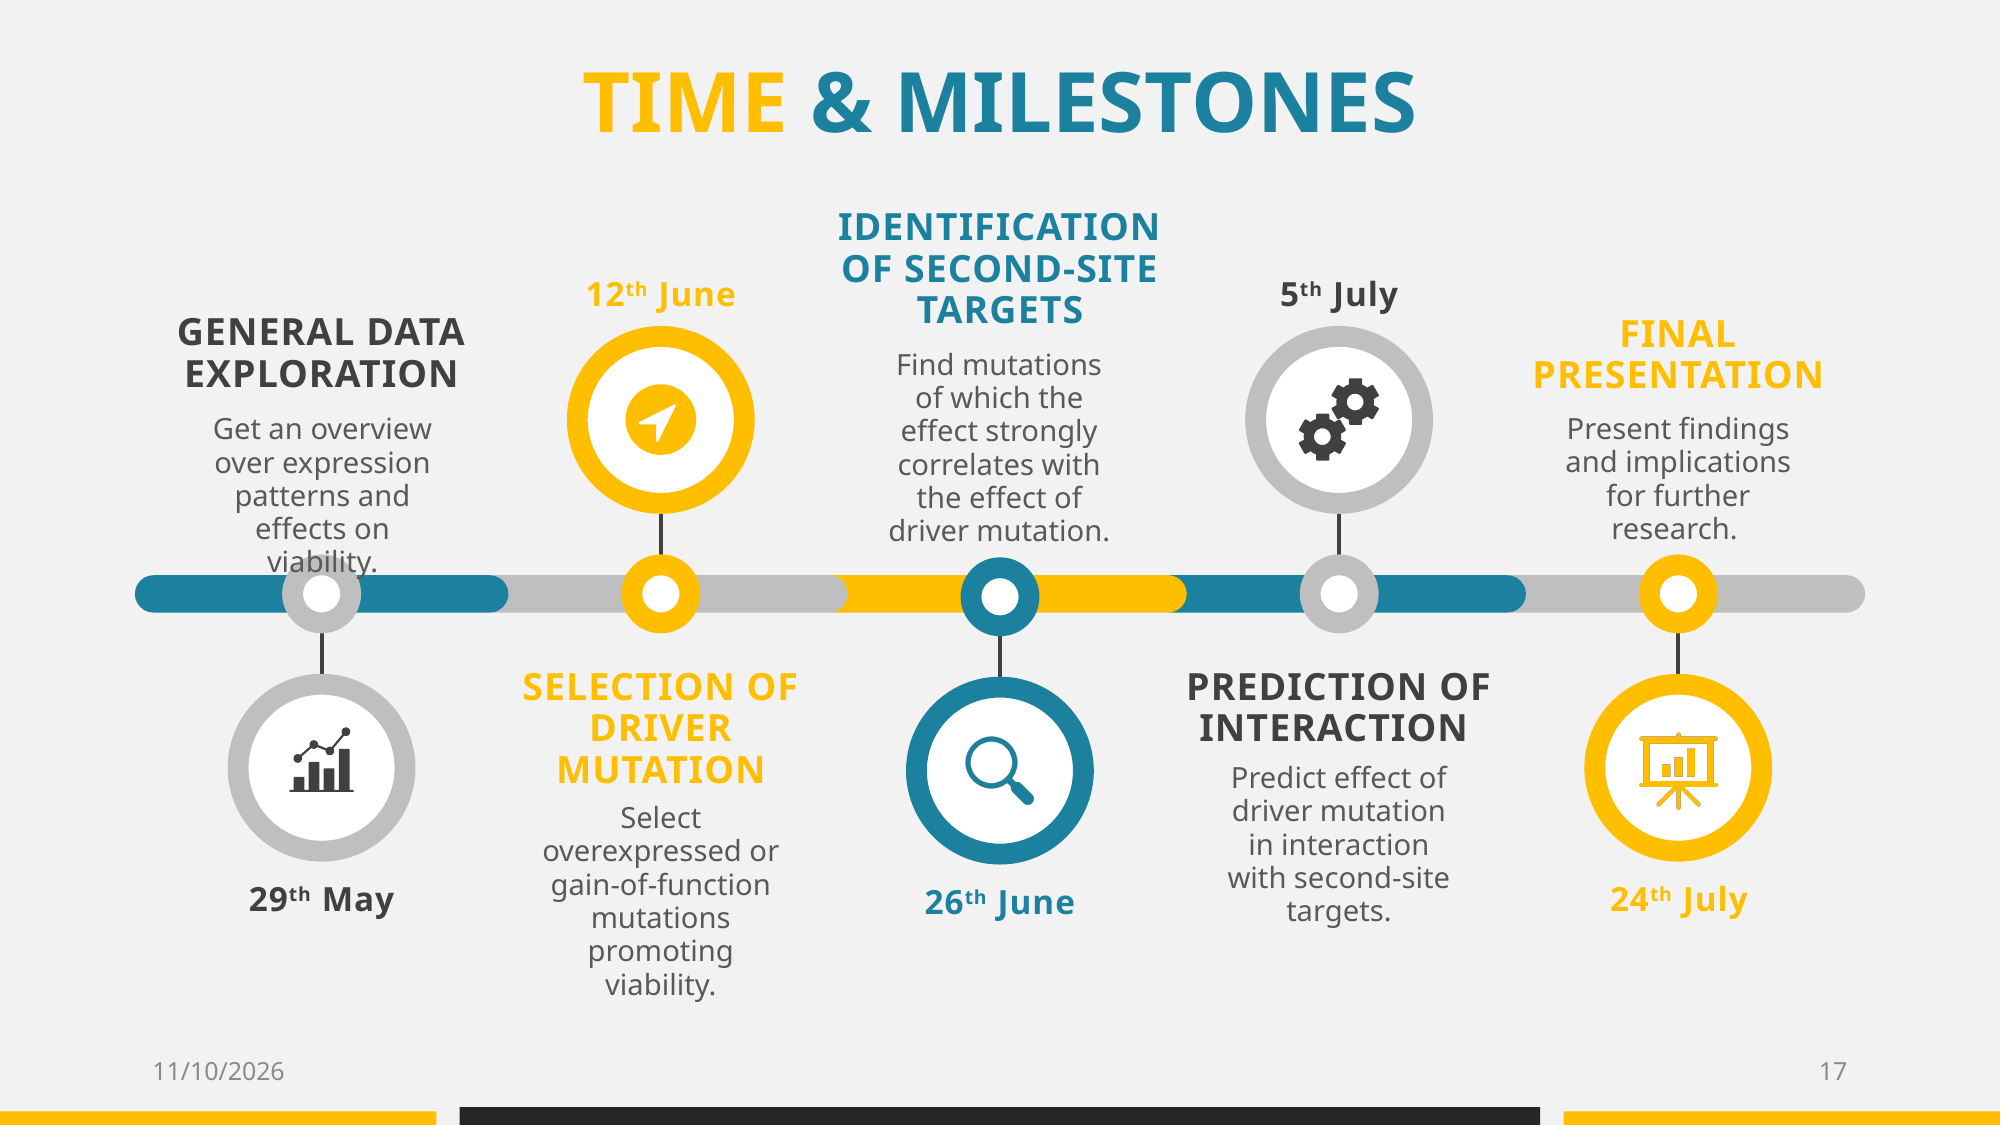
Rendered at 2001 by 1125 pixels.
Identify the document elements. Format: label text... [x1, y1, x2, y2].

text_box [0, 1110, 437, 1125]
text_box [1563, 1110, 2000, 1125]
slide_number 17 [1412, 1042, 1863, 1103]
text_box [822, 206, 1178, 919]
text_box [483, 271, 839, 970]
text_box TIME & MILESTONES [117, 49, 1883, 150]
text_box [1161, 271, 1517, 930]
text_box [134, 575, 143, 613]
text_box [143, 311, 483, 916]
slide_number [137, 1042, 588, 1103]
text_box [1500, 313, 1857, 916]
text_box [1857, 575, 1866, 613]
text_box [459, 1106, 1541, 1125]
